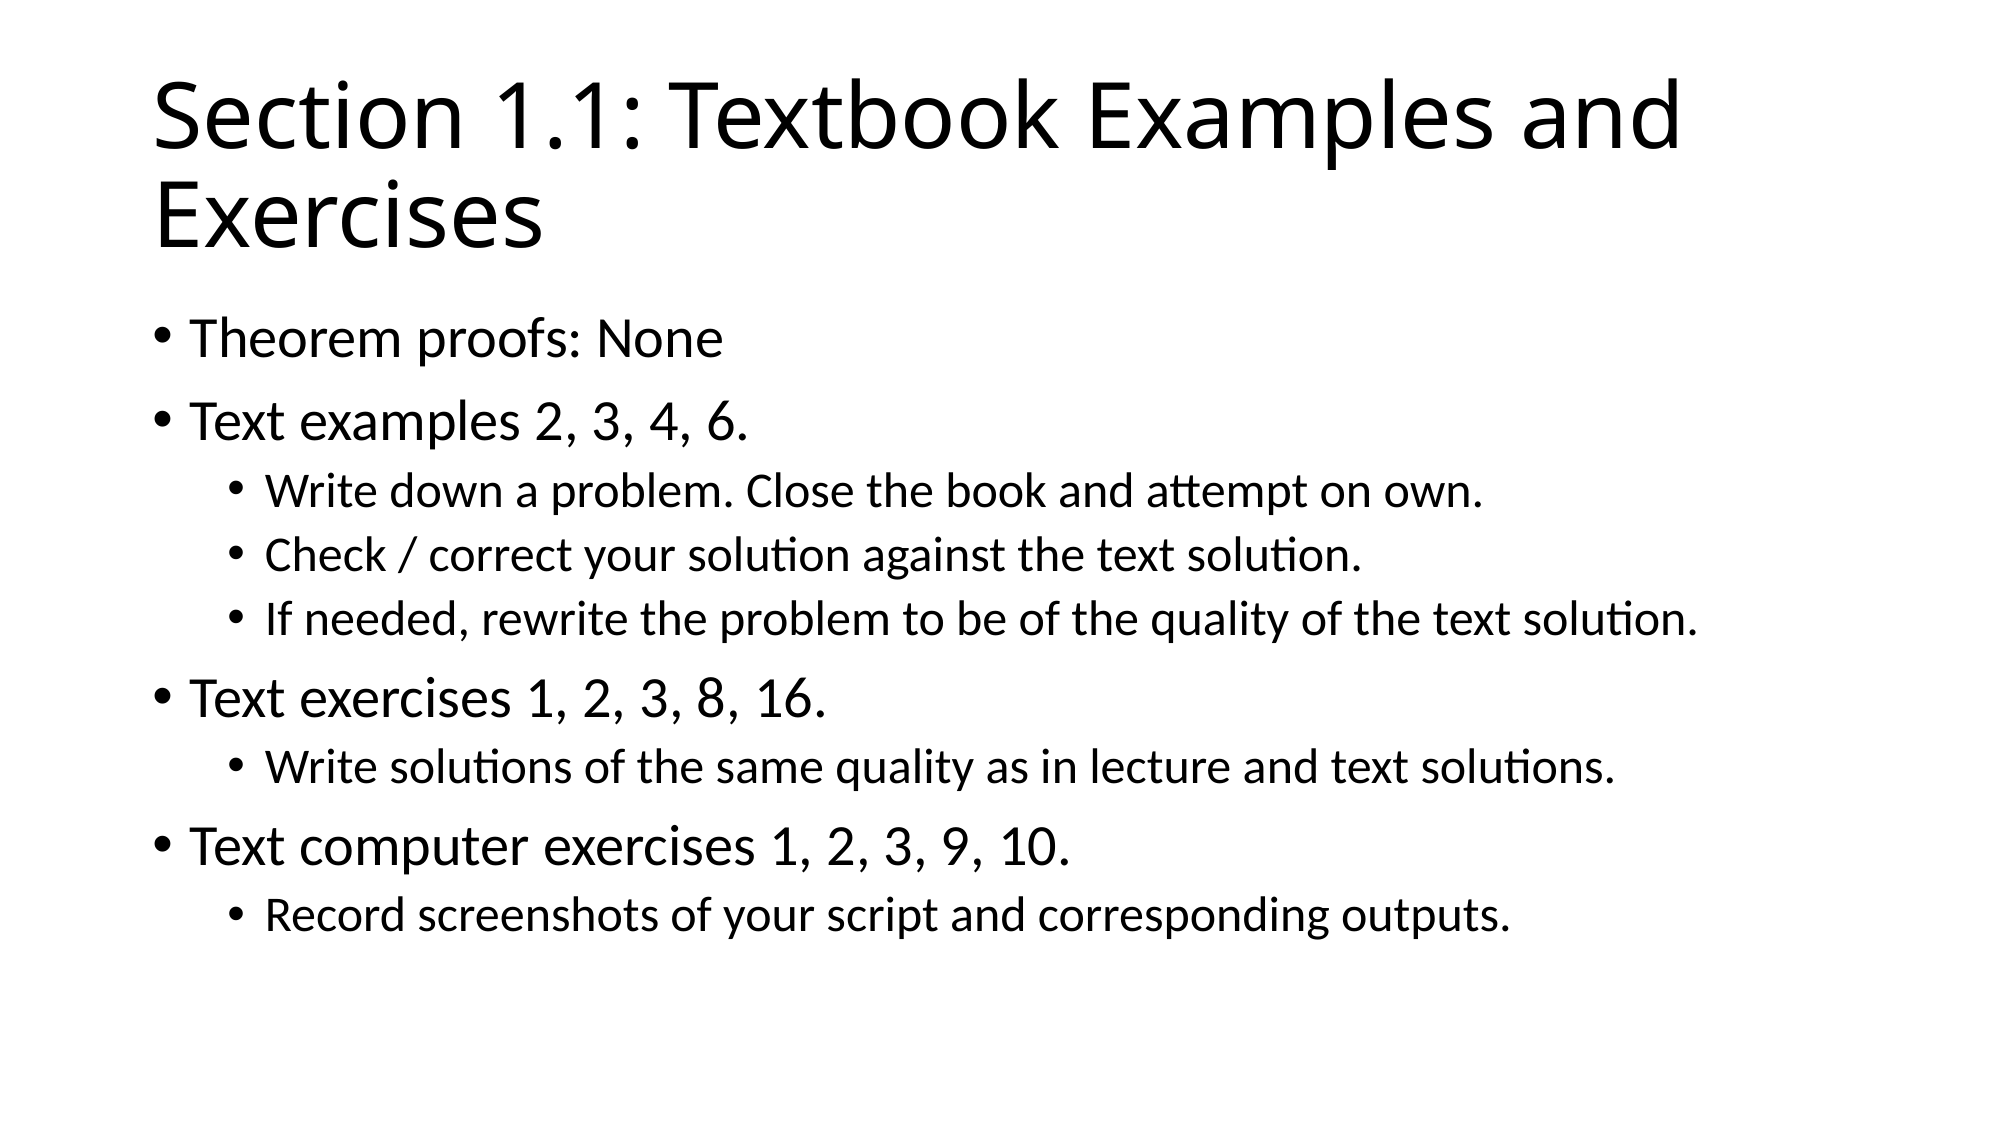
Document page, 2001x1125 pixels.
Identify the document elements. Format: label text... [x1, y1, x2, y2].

title Section 1.1: Textbook Examples and Exercises [137, 59, 1863, 278]
list Theorem proofs: None Text examples 2, 3, 4, 6. Write down a problem. Close the book and attempt on own. Check / correct your solution against the text solution. If needed, rewrite the problem to be of the quality of the text solution. Text exercises 1, 2, 3, 8, 16. Write solutions of the same quality as in lecture and text solutions. Text computer exercises 1, 2, 3, 9, 10. Record screenshots of your script and corresponding outputs. [137, 299, 1863, 1014]
